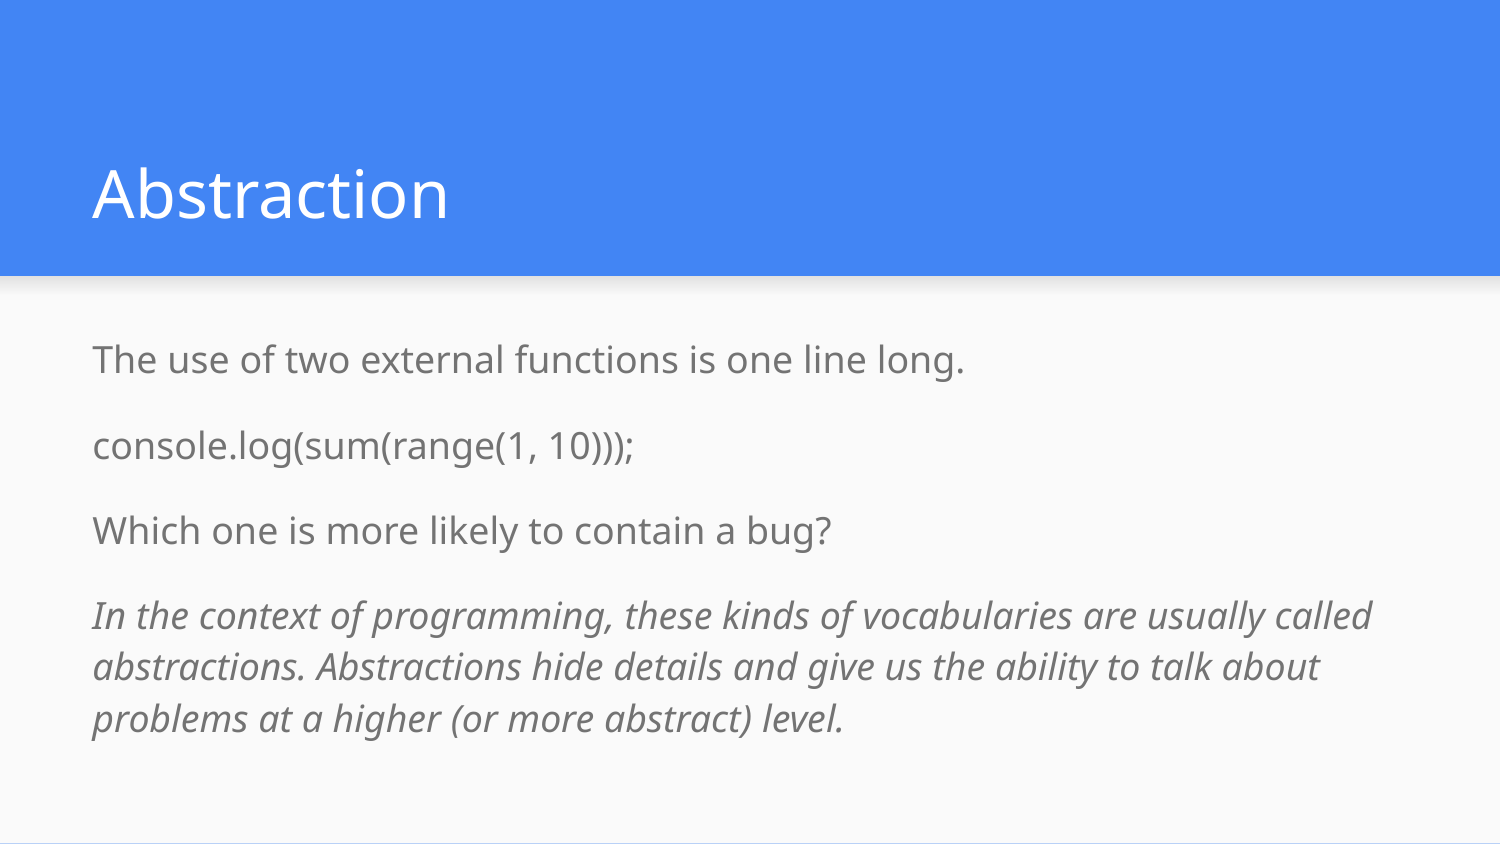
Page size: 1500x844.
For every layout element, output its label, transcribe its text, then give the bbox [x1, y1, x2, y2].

title Abstraction [77, 121, 1427, 248]
list The use of two external functions is one line long. console.log(sum(range(1, 10))); Which one is more likely to contain a bug? In the context of programming, these kinds of vocabularies are usually called abstractions. Abstractions hide details and give us the ability to talk about problems at a higher (or more abstract) level. [77, 314, 1427, 760]
